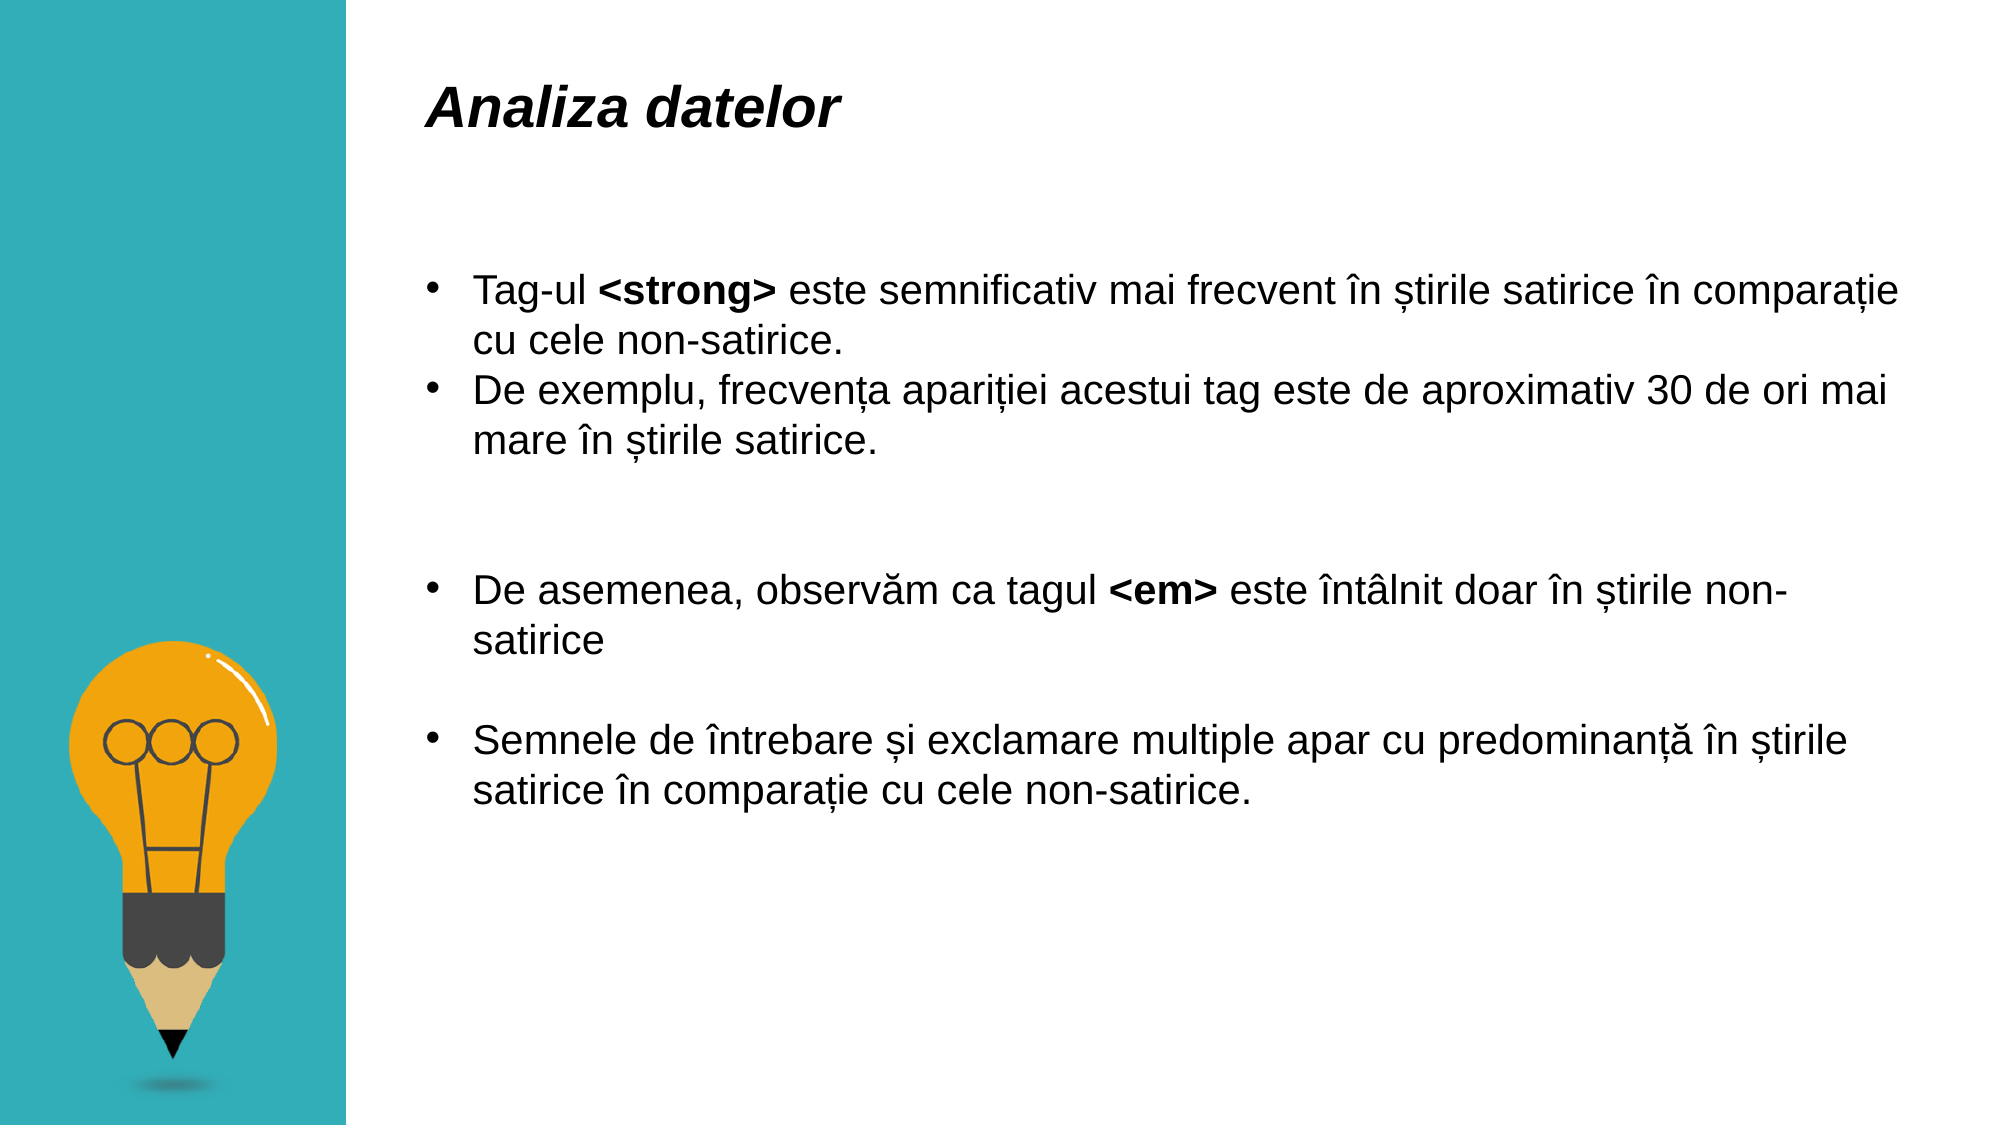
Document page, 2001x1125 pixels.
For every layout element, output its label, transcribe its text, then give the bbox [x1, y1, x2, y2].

text_box Analiza datelor [410, 61, 1935, 147]
text_box Tag-ul <strong> este semnificativ mai frecvent în știrile satirice în comparație cu cele non-satirice. De exemplu, frecvența apariției acestui tag este de aproximativ 30 de ori mai mare în știrile satirice. De asemenea, observăm ca tagul <em> este întâlnit doar în știrile non-satirice Semnele de întrebare și exclamare multiple apar cu predominanță în știrile satirice în comparație cu cele non-satirice. [410, 254, 1935, 820]
picture [69, 641, 277, 1101]
